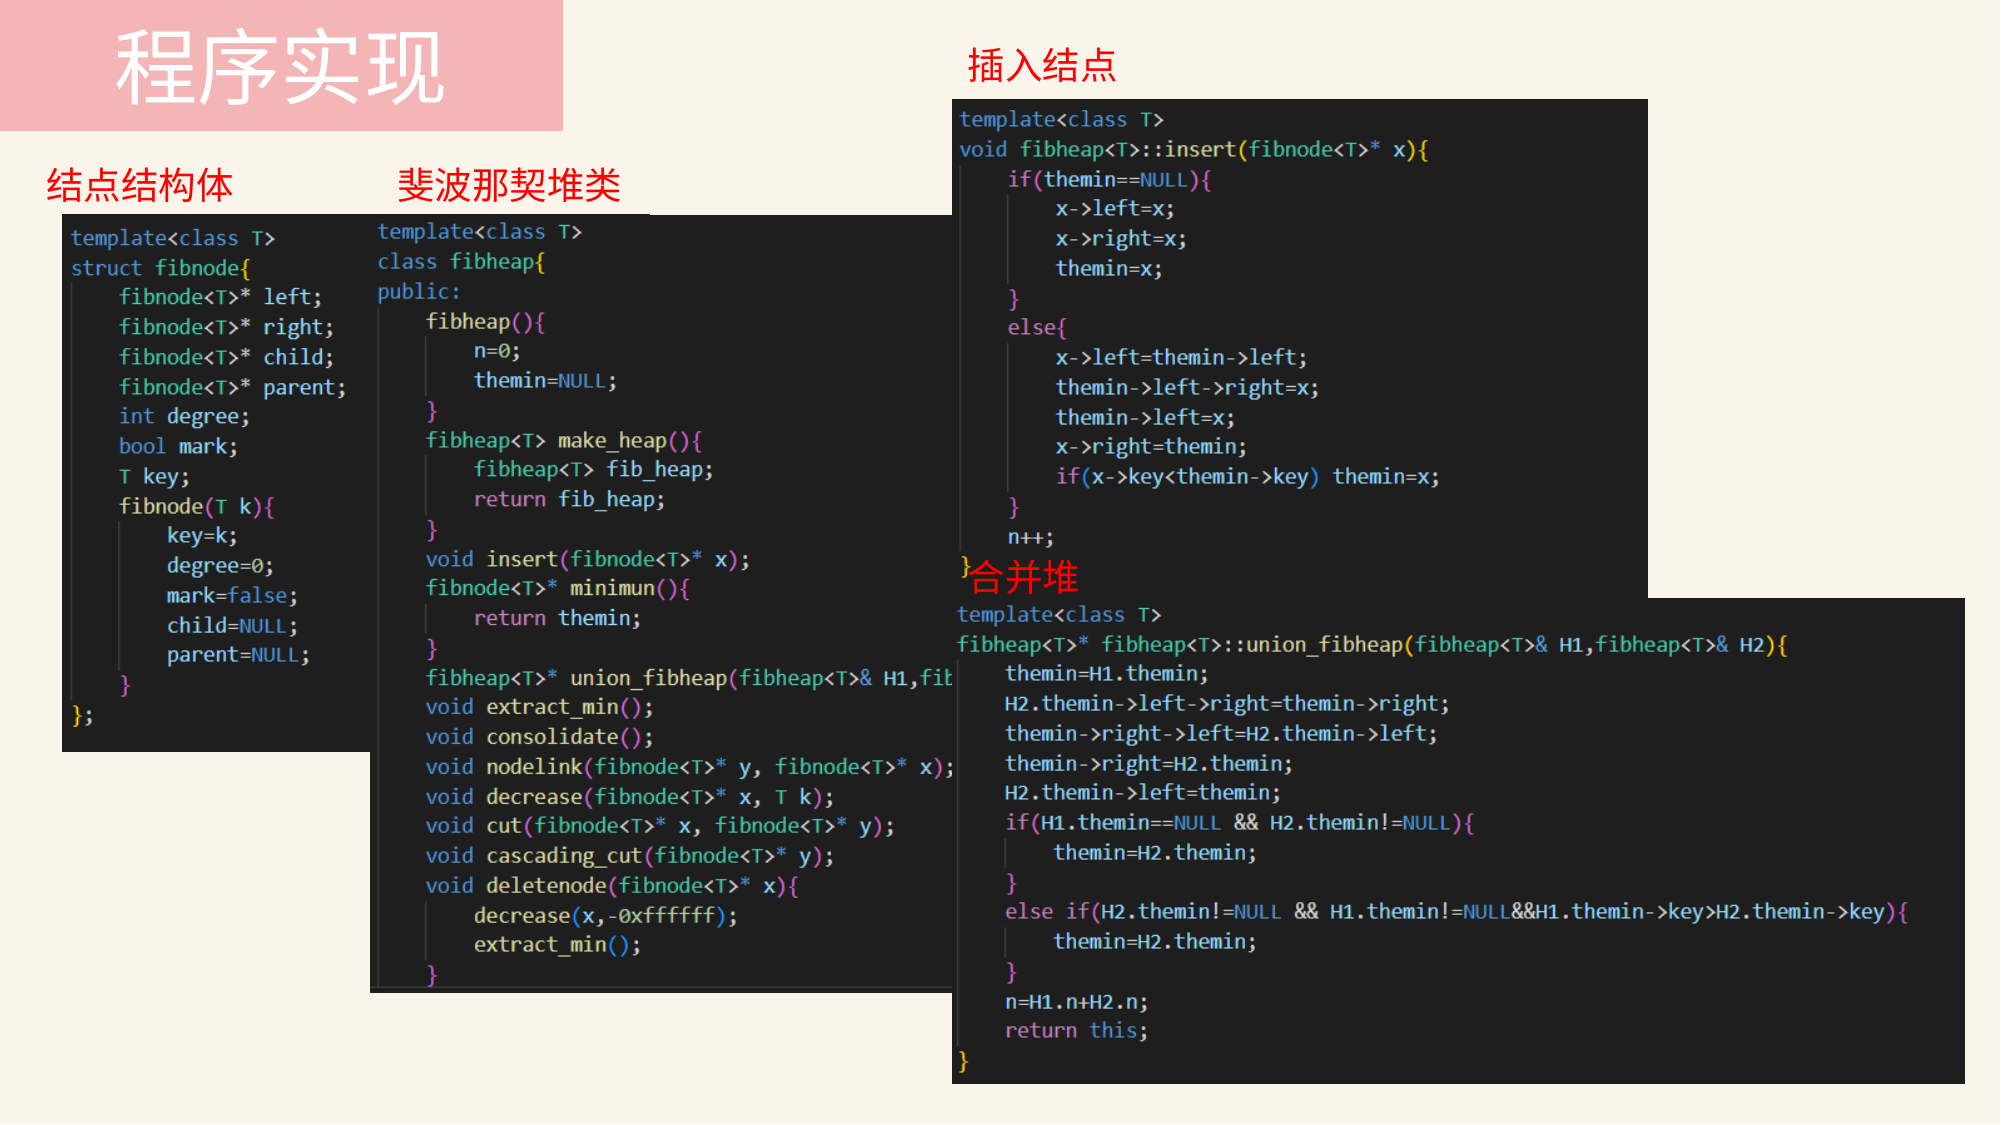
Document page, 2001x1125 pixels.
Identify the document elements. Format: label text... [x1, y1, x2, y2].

text_box 插入结点 [952, 34, 1620, 99]
text_box 结点结构体 [31, 154, 350, 216]
text_box 程序实现 [0, 0, 563, 131]
picture [0, 0, 2001, 1125]
text_box 斐波那契堆类 [382, 154, 952, 214]
